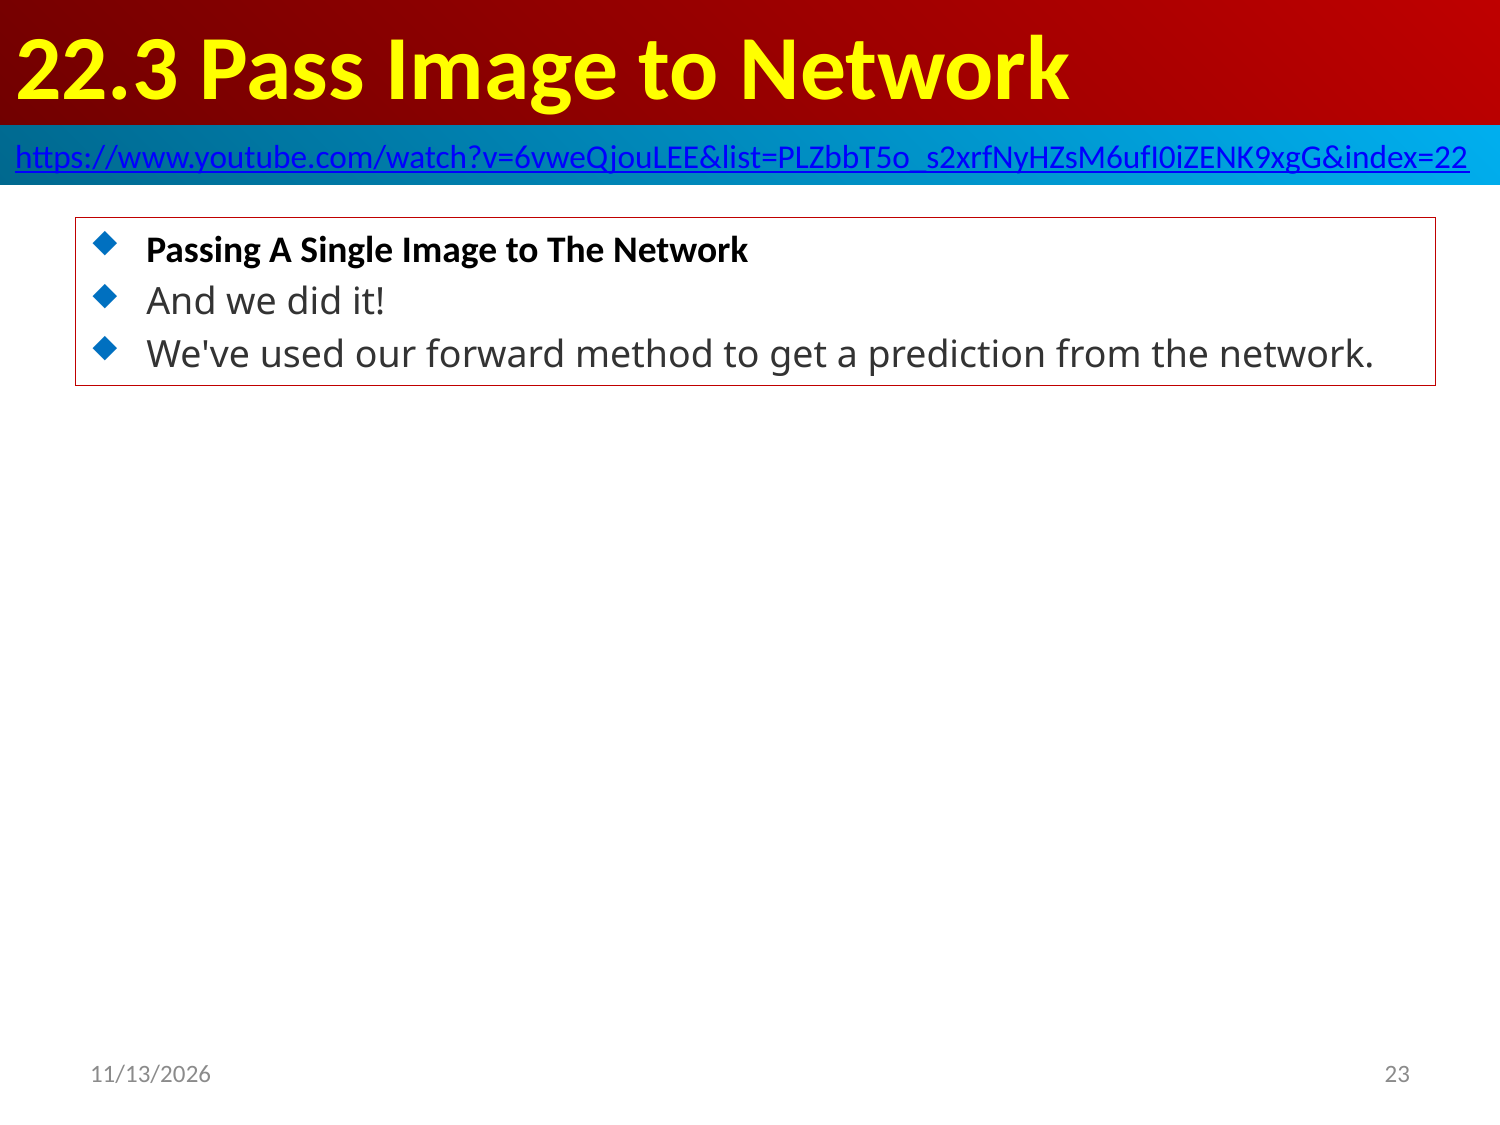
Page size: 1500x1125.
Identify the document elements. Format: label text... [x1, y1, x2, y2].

title 22.3 Pass Image to Network [0, 0, 1500, 125]
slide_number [75, 1042, 425, 1103]
subtitle Passing A Single Image to The Network And we did it! We've used our forward method to get a prediction from the network. [75, 217, 1436, 386]
slide_number 23 [1074, 1042, 1425, 1103]
text_box https://www.youtube.com/watch?v=6vweQjouLEE&list=PLZbbT5o_s2xrfNyHZsM6ufI0iZENK9xgG&index=22 [0, 125, 1500, 185]
